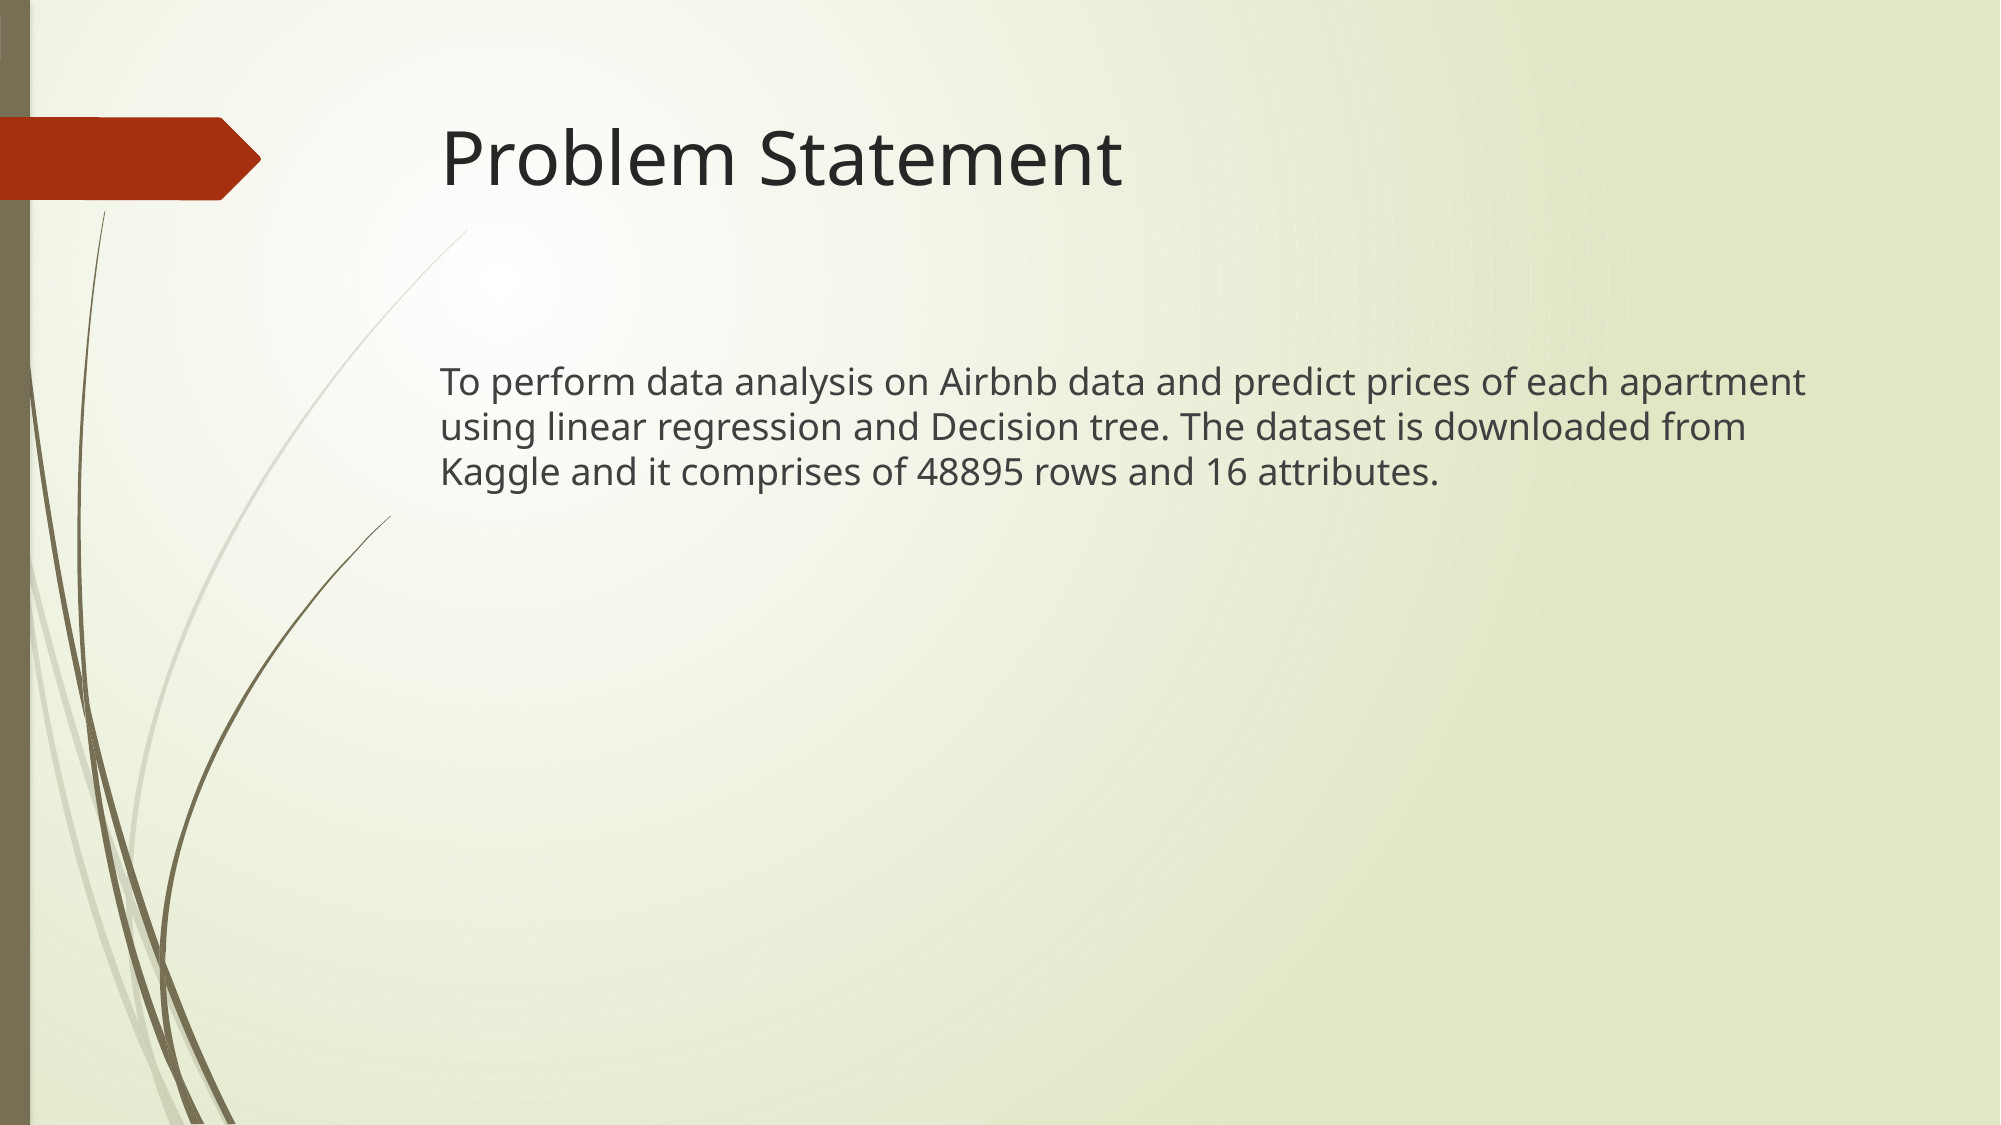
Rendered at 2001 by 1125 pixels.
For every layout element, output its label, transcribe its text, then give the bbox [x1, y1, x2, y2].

title Problem Statement [425, 102, 1888, 313]
list To perform data analysis on Airbnb data and predict prices of each apartment using linear regression and Decision tree. The dataset is downloaded from Kaggle and it comprises of 48895 rows and 16 attributes. [424, 350, 1888, 970]
